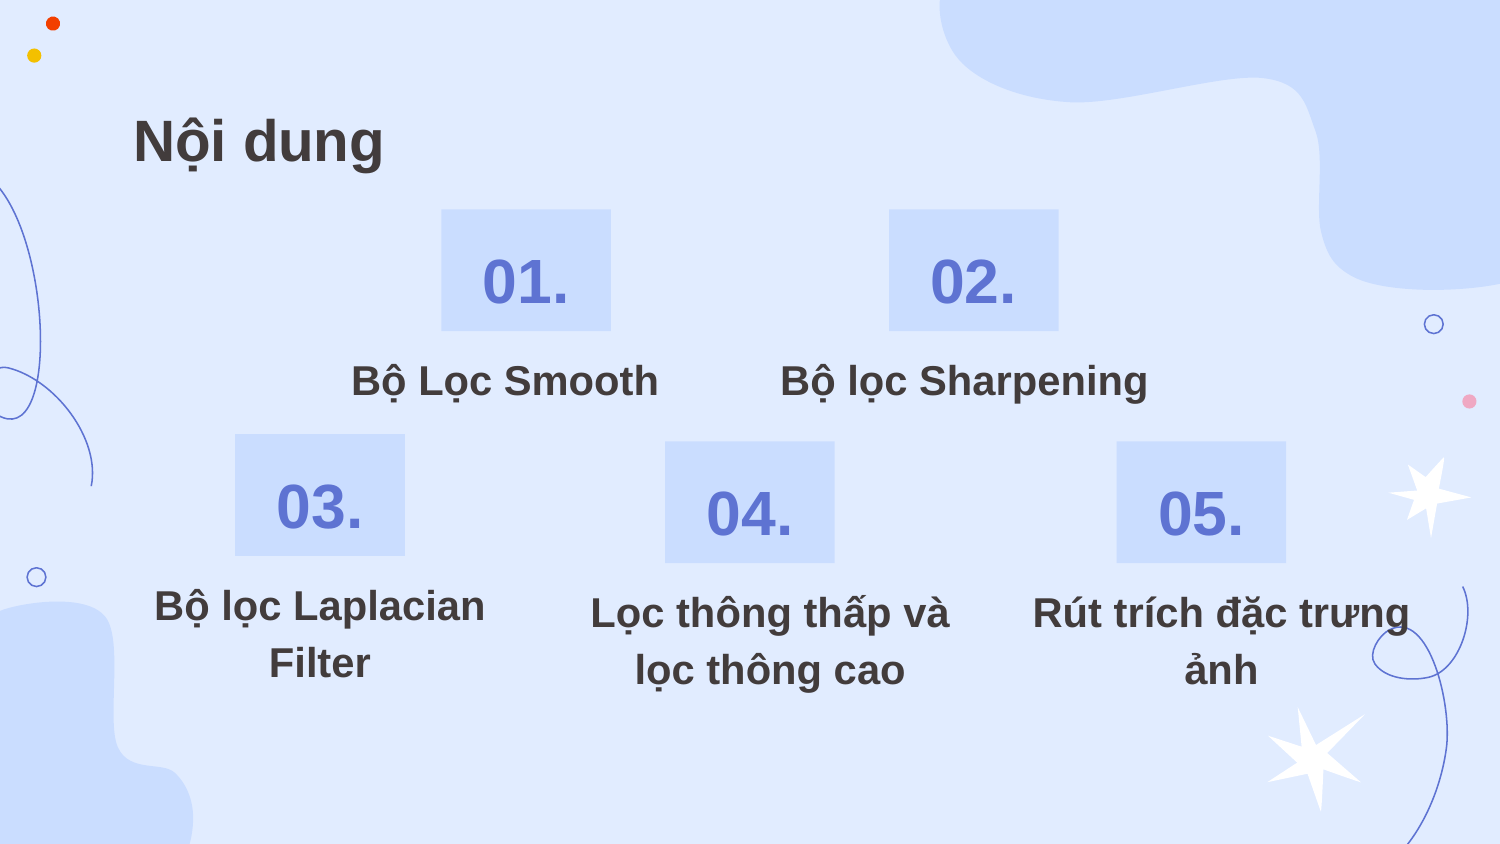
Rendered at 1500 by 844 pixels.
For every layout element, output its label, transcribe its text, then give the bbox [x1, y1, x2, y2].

title Bộ lọc Laplacian Filter [129, 555, 511, 791]
title 05. [1116, 441, 1287, 563]
text_box 04. [665, 441, 835, 563]
text_box Bộ Lọc Smooth [157, 331, 853, 418]
title Rút trích đặc trưng ảnh [1010, 563, 1433, 799]
title Nội dung [118, 77, 1382, 173]
title 02. [889, 209, 1059, 331]
title 03. [235, 434, 405, 555]
text_box Lọc thông thấp và lọc thông cao [559, 563, 981, 799]
title Bộ lọc Sharpening [764, 331, 1165, 426]
text_box 01. [441, 209, 611, 331]
